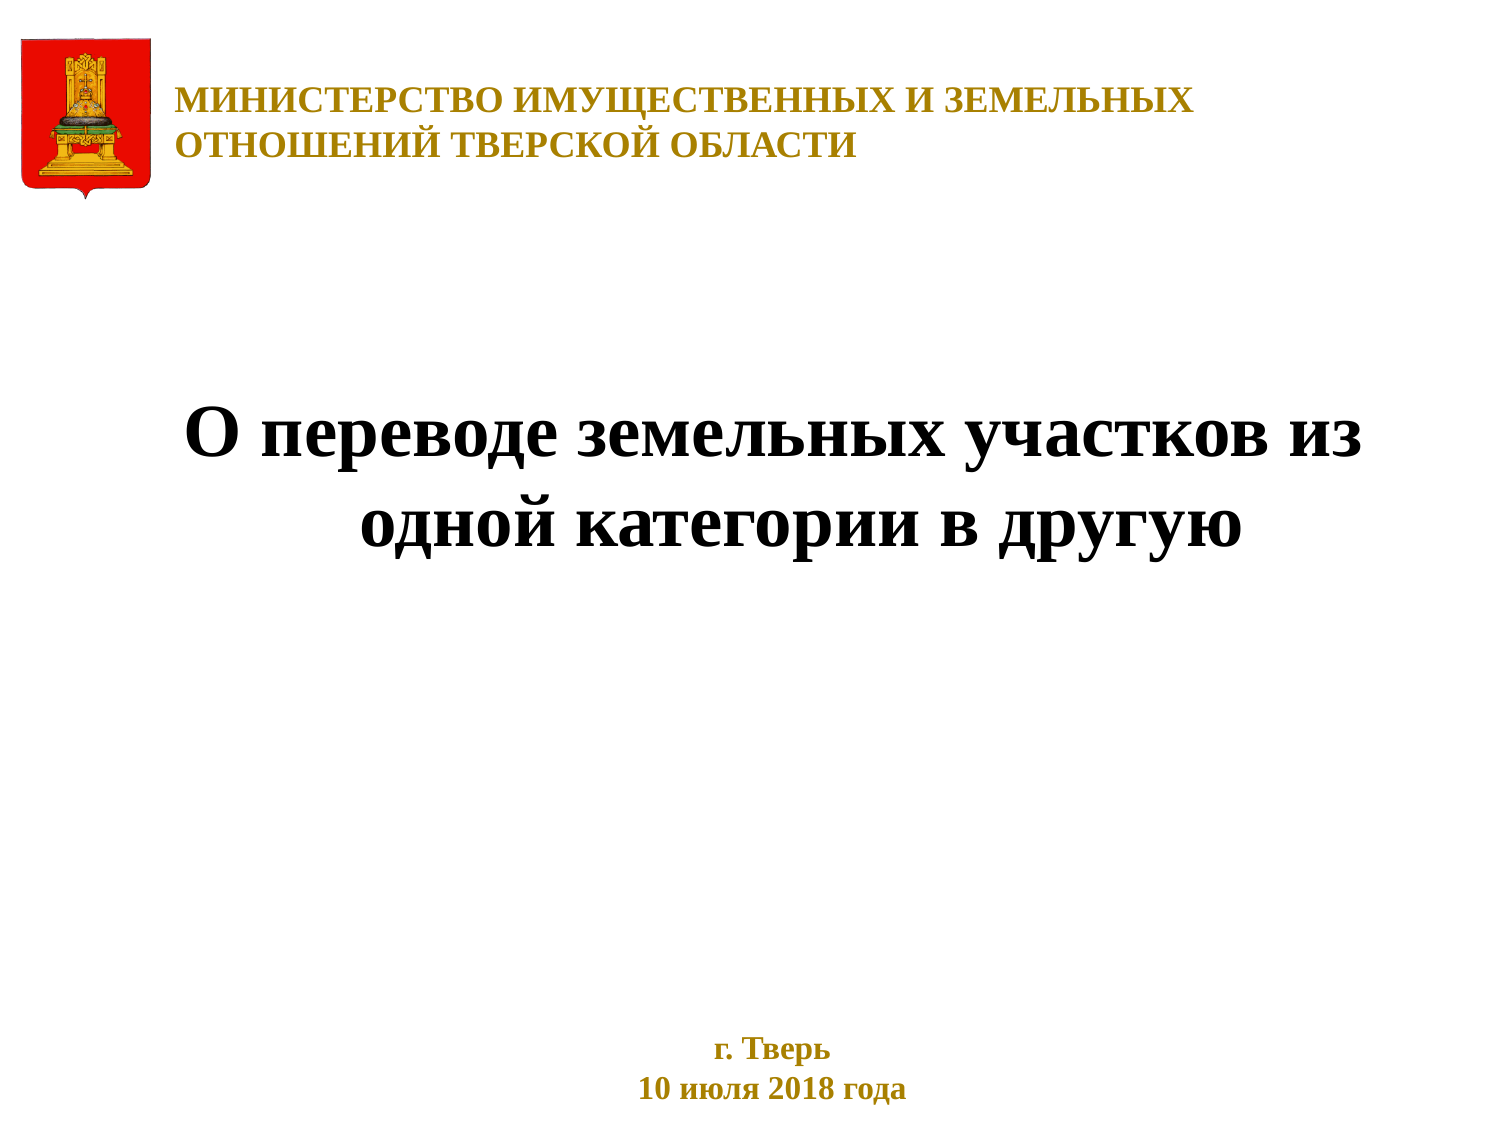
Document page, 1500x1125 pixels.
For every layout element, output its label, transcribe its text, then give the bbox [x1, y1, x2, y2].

picture [17, 30, 160, 209]
title МИНИСТЕРСТВО ИМУЩЕСТВЕННЫХ И ЗЕМЕЛЬНЫХ ОТНОШЕНИЙ ТВЕРСКОЙ ОБЛАСТИ [159, 19, 1441, 220]
text_box г. Тверь 10 июля 2018 года [242, 1018, 1303, 1125]
list О переводе земельных участков из одной категории в другую [100, 373, 1447, 882]
